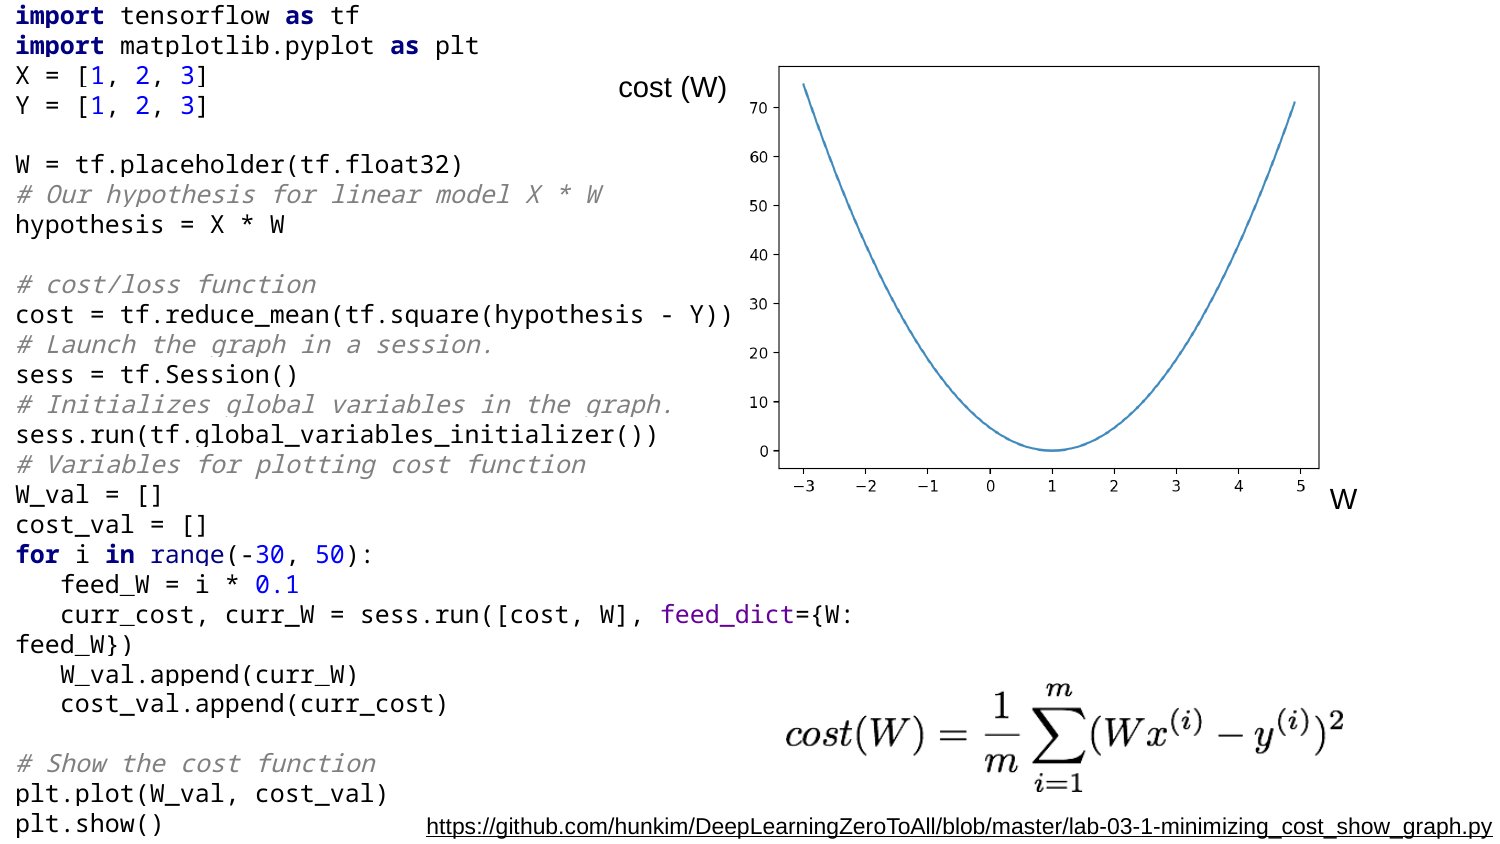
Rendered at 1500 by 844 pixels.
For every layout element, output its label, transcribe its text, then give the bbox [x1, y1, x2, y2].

text_box https://github.com/hunkim/DeepLearningZeroToAll/blob/master/lab-03-1-minimizing_cost_show_graph.py [411, 801, 1500, 844]
picture [695, 11, 1383, 525]
picture [786, 682, 1343, 793]
text_box import tensorflow as tf import matplotlib.pyplot as plt X = [1, 2, 3] Y = [1, 2, 3] W = tf.placeholder(tf.float32) # Our hypothesis for linear model X * W hypothesis = X * W # cost/loss function cost = tf.reduce_mean(tf.square(hypothesis - Y)) # Launch the graph in a session. sess = tf.Session() # Initializes global variables in the graph. sess.run(tf.global_variables_initializer()) # Variables for plotting cost function W_val = [] cost_val = [] for i in range(-30, 50): feed_W = i * 0.1 curr_cost, curr_W = sess.run([cost, W], feed_dict={W: feed_W}) W_val.append(curr_W) cost_val.append(curr_cost) # Show the cost function plt.plot(W_val, cost_val) plt.show() [0, 0, 1000, 838]
